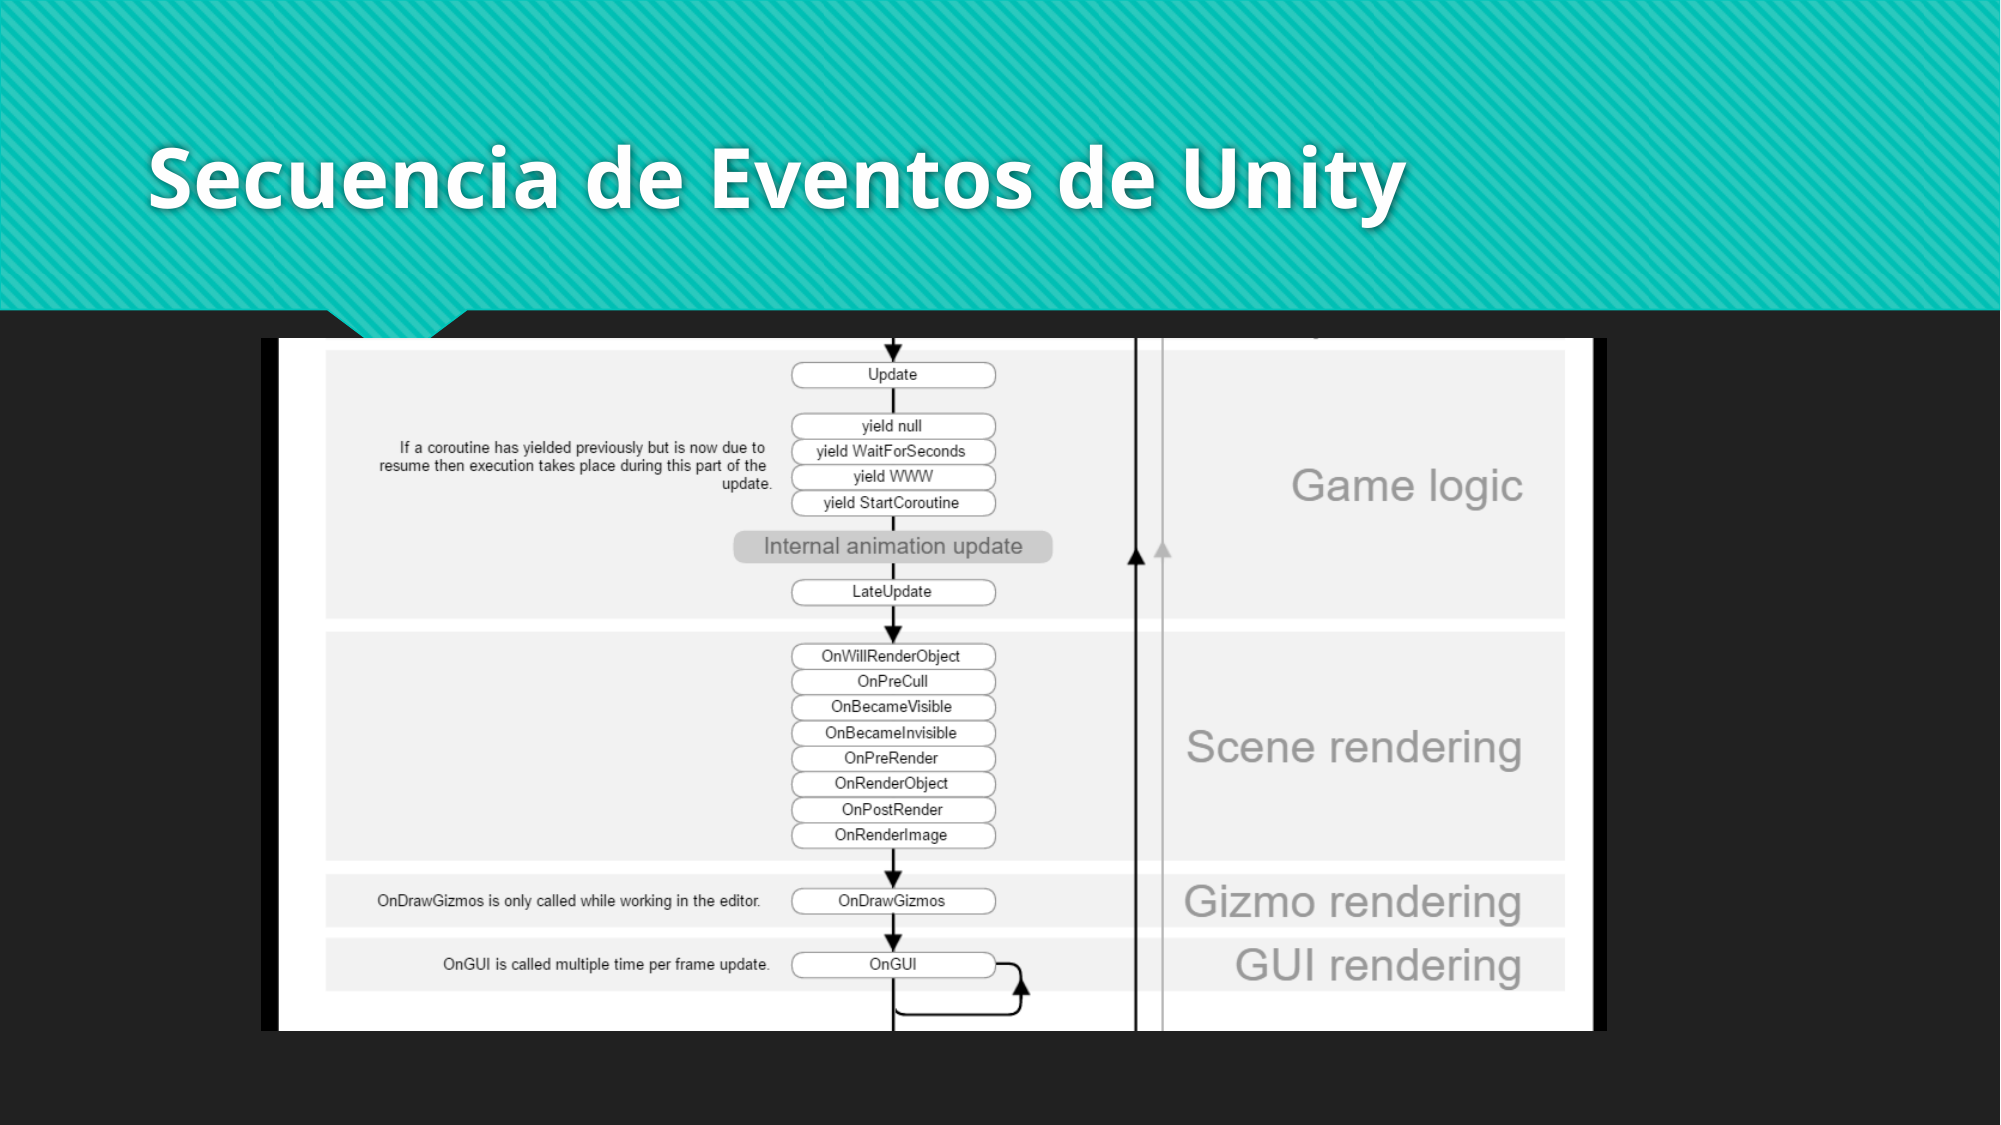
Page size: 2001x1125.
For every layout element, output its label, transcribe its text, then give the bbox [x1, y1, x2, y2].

picture [260, 338, 1607, 1032]
title Secuencia de Eventos de Unity [132, 73, 1868, 233]
